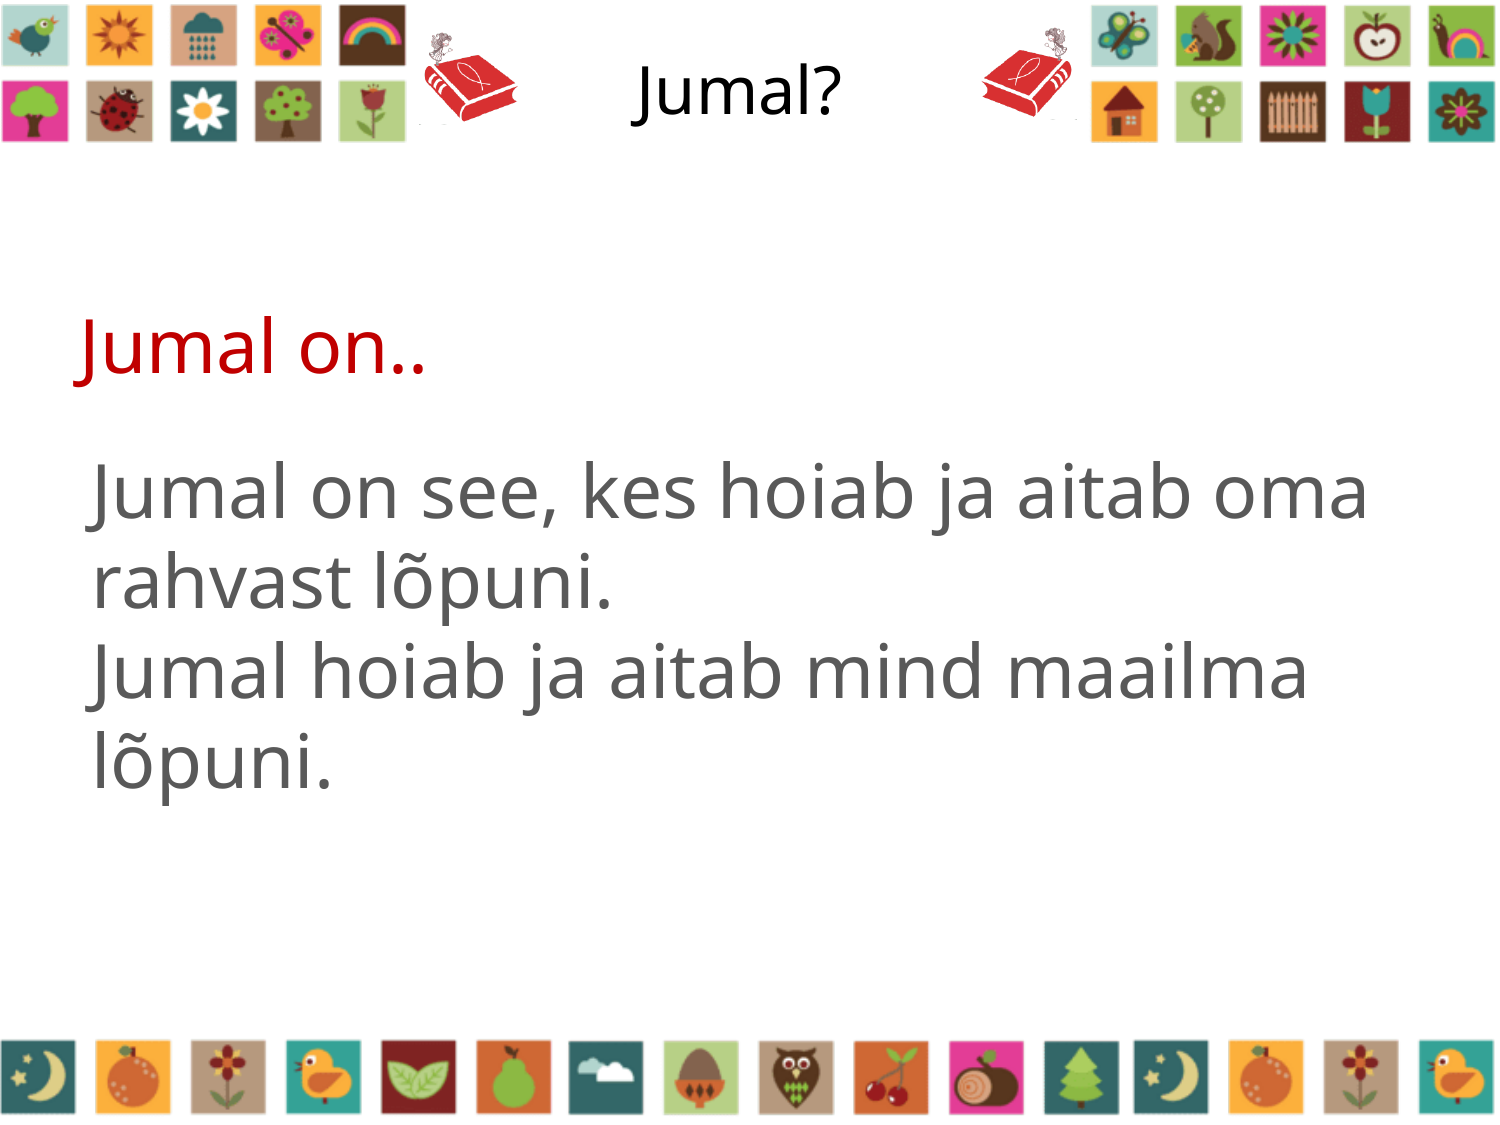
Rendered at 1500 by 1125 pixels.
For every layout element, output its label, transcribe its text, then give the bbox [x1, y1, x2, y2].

text_box Jumal on.. [64, 290, 1412, 396]
text_box Jumal? [425, 40, 1078, 136]
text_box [0, 1028, 1500, 1118]
picture [950, 3, 1500, 150]
text_box Jumal on see, kes hoiab ja aitab oma rahvast lõpuni. Jumal hoiab ja aitab mind maailma lõpuni. [76, 436, 1424, 812]
picture [0, 3, 550, 150]
